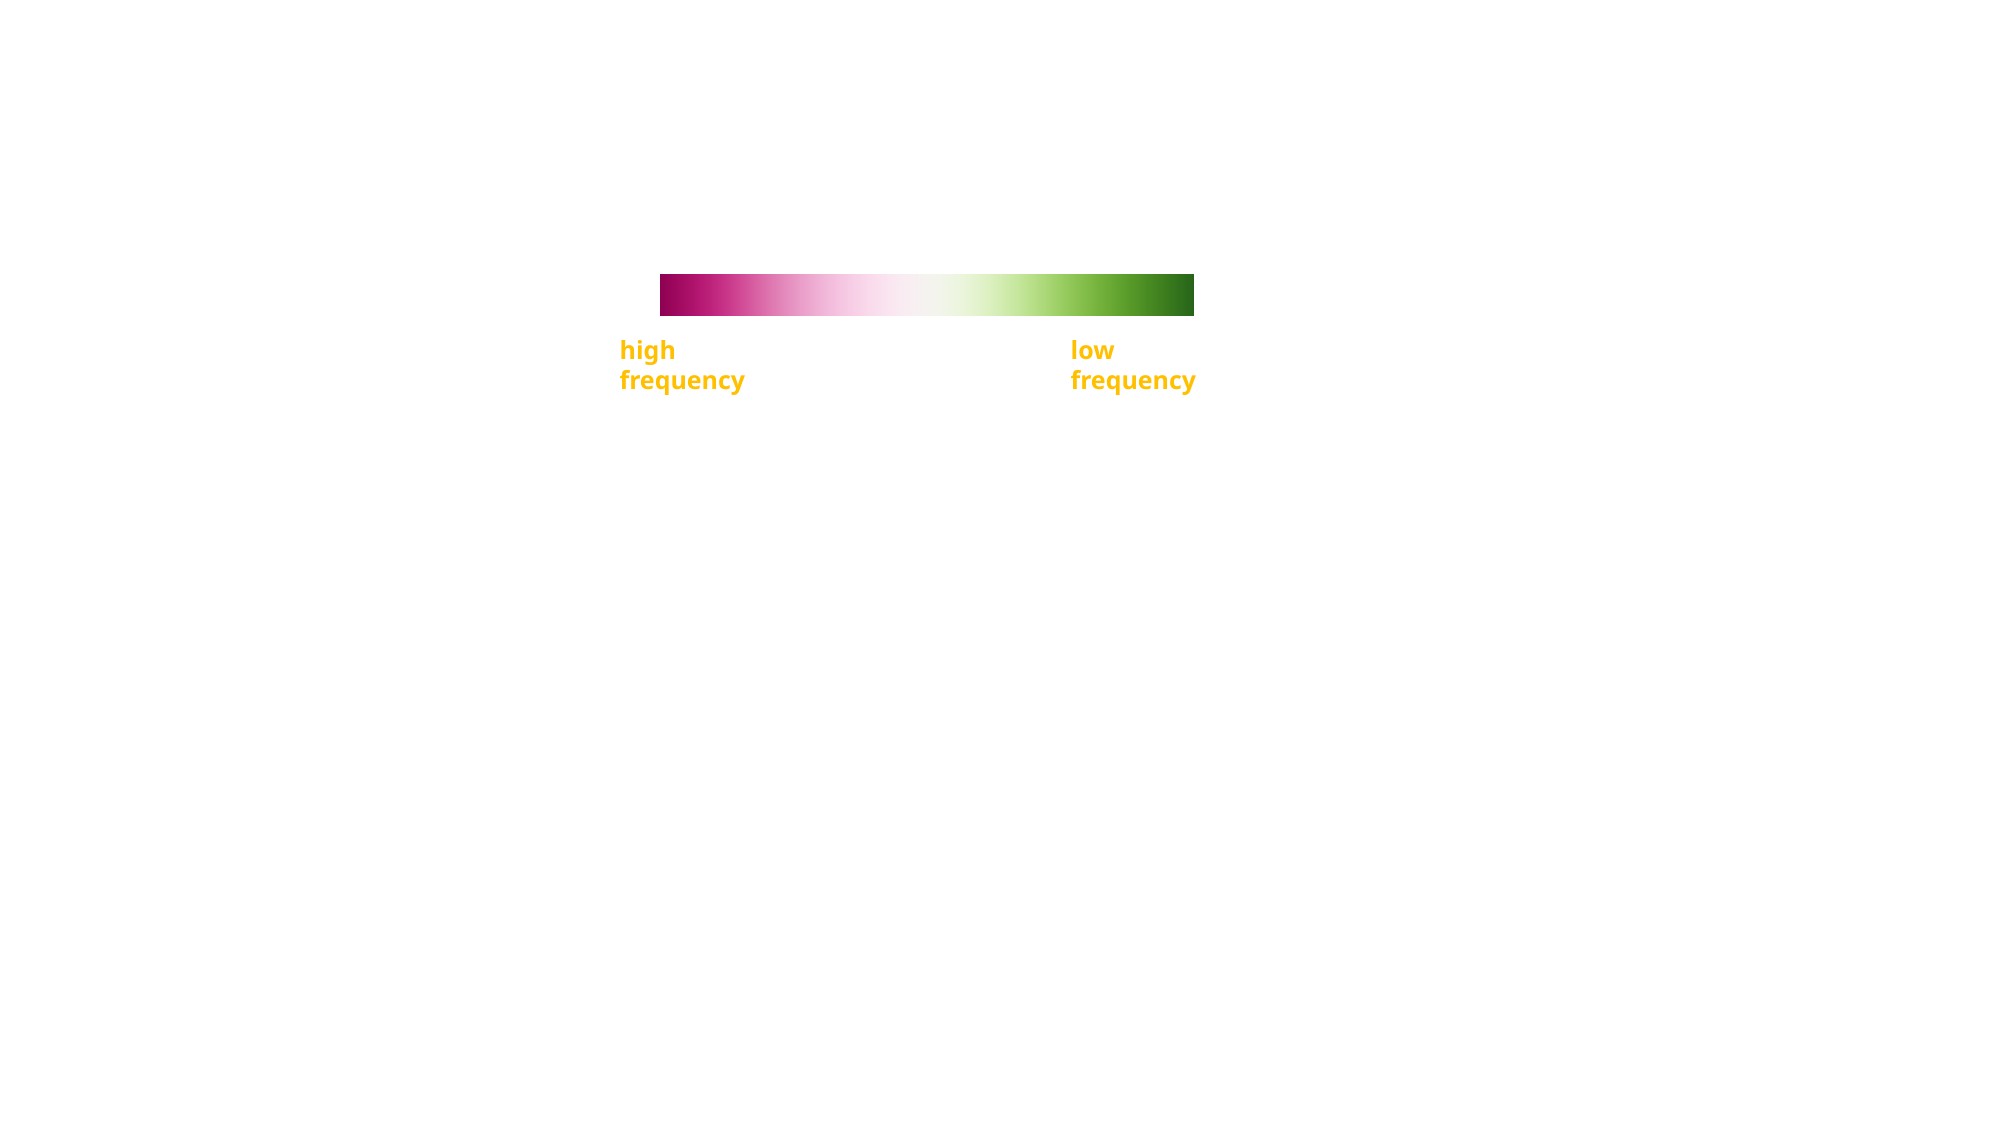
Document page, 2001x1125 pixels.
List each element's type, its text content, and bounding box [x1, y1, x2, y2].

picture [660, 274, 1194, 316]
text_box low frequency [1055, 327, 1245, 402]
text_box high frequency [604, 327, 812, 402]
